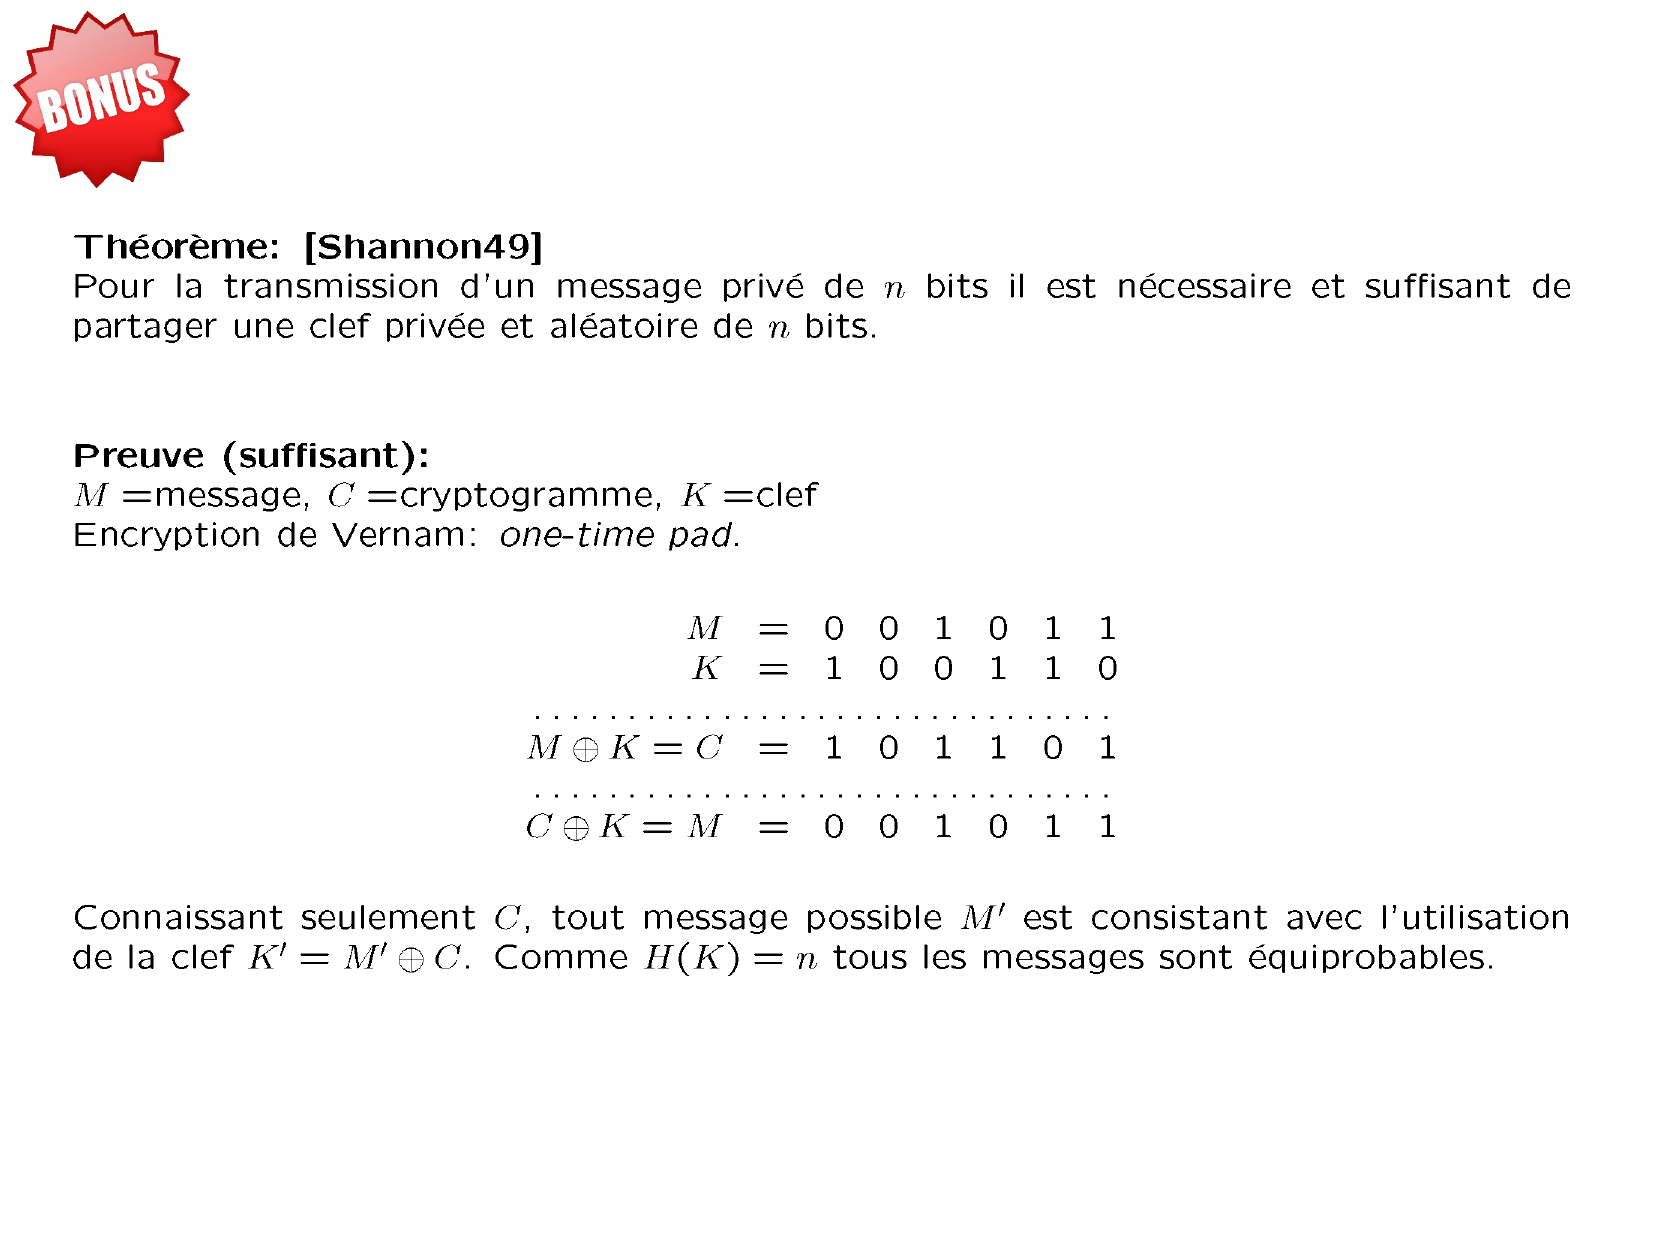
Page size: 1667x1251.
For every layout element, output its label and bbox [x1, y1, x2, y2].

picture [45, 212, 1639, 1094]
picture [7, 4, 196, 193]
